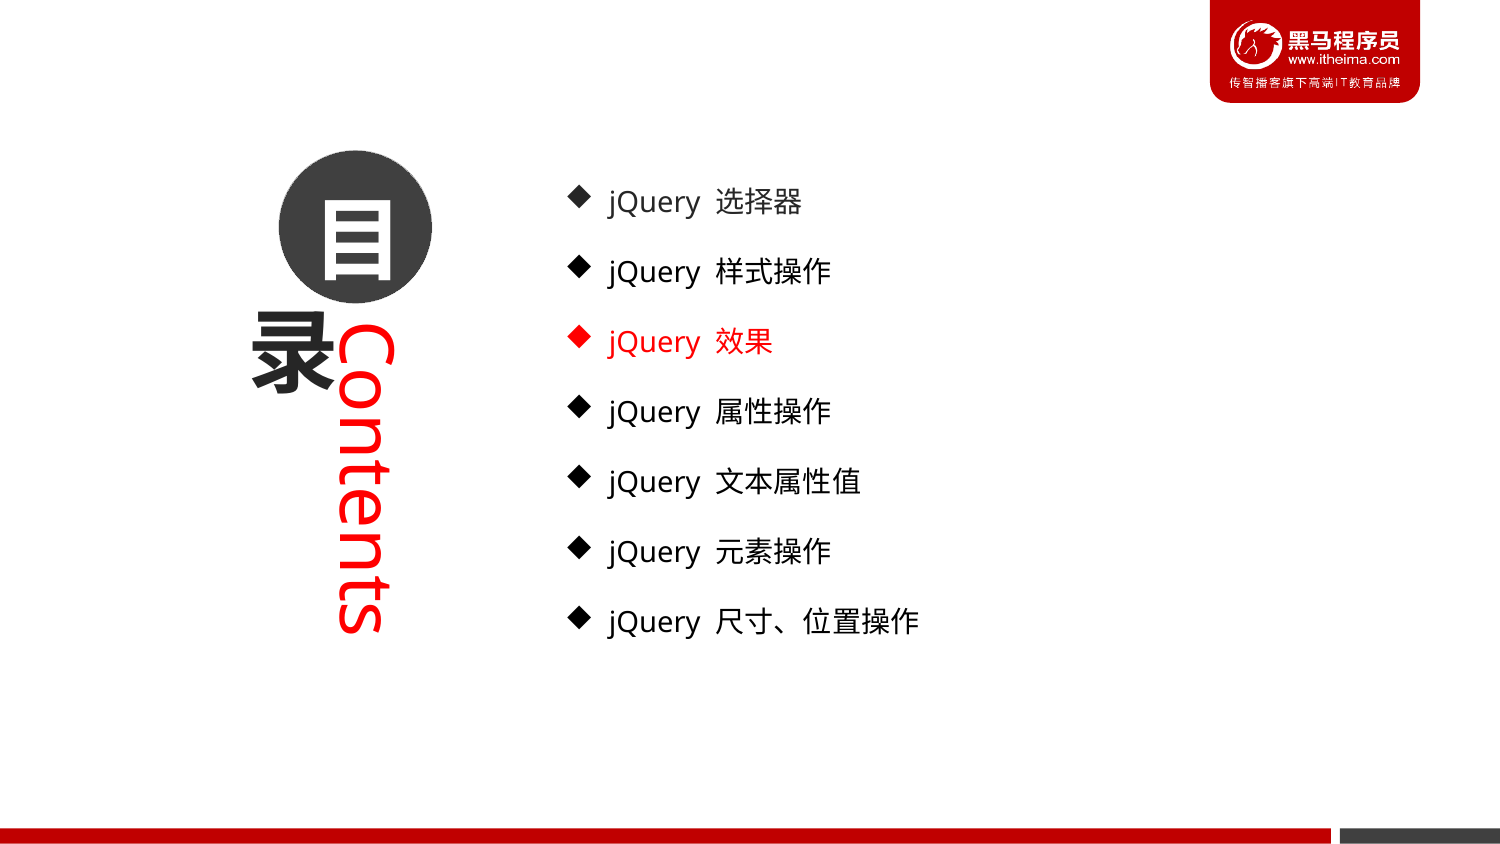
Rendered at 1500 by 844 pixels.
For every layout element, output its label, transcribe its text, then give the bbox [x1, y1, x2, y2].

list jQuery 选择器 jQuery 样式操作 jQuery 效果 jQuery 属性操作 jQuery 文本属性值 jQuery 元素操作 jQuery 尺寸、位置操作 [550, 140, 1369, 701]
picture [1211, 11, 1419, 97]
